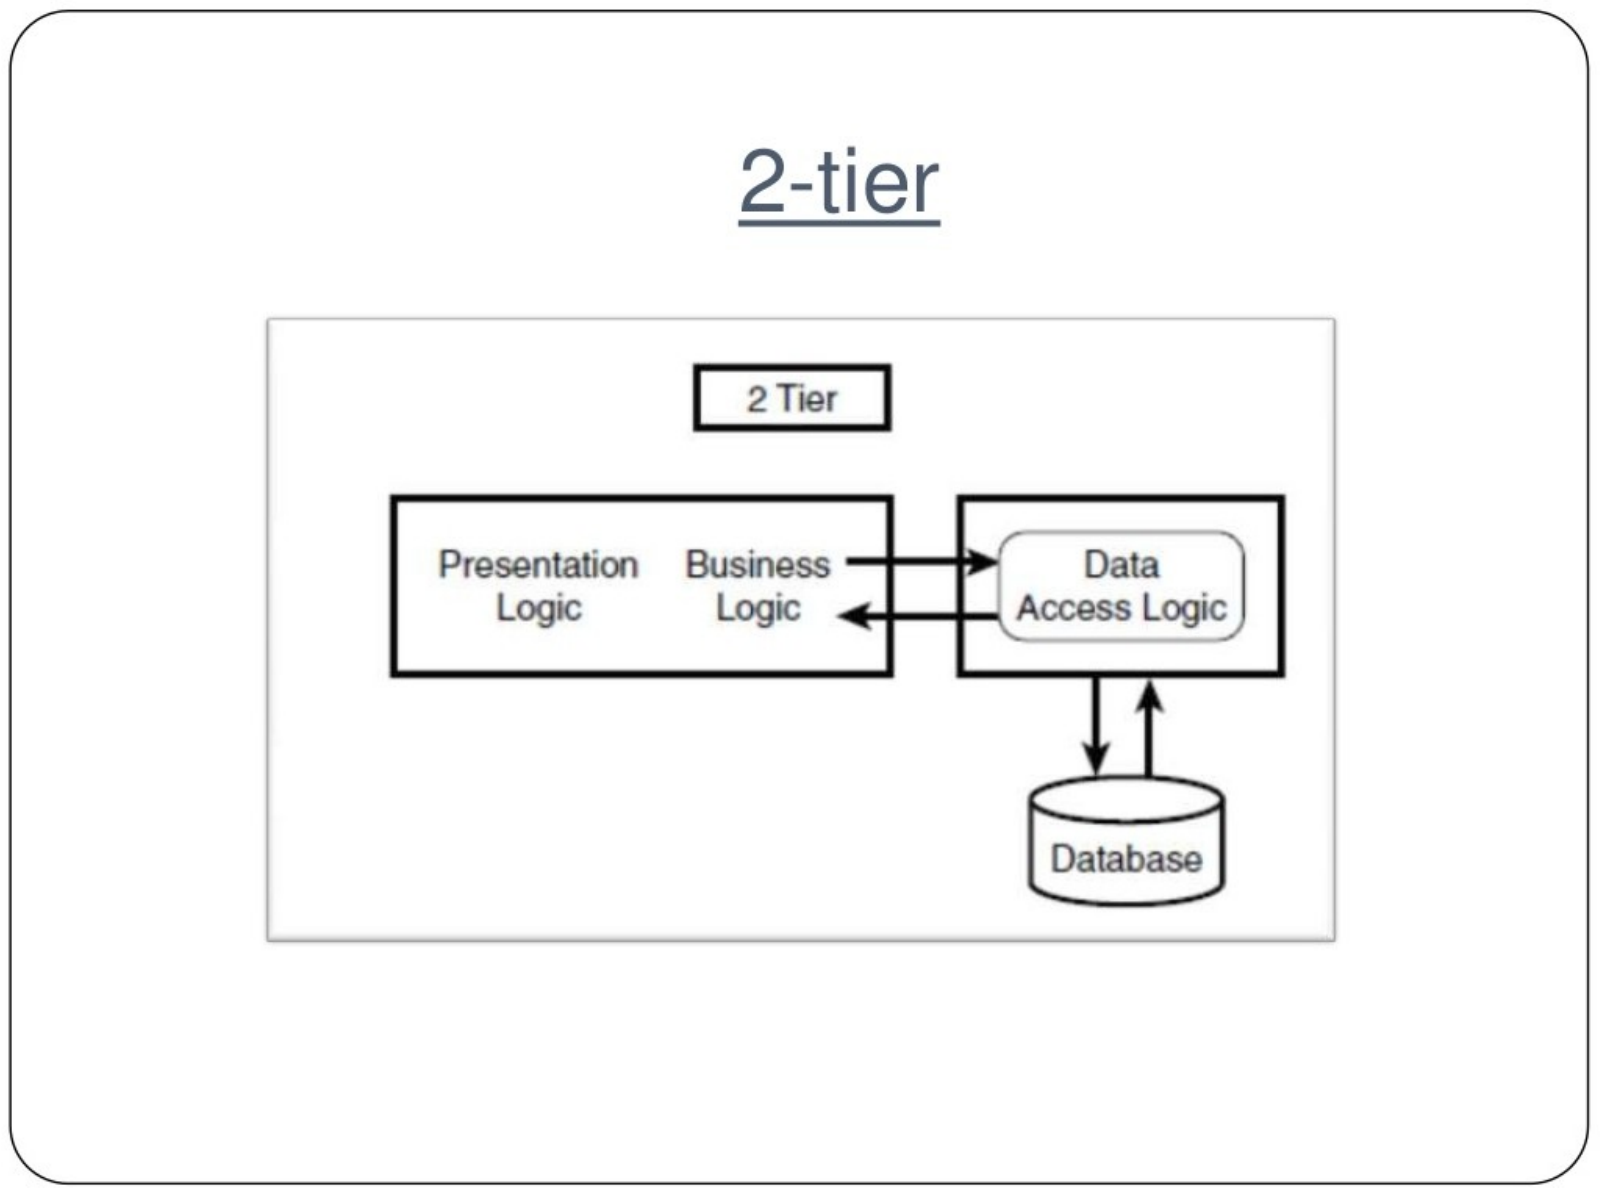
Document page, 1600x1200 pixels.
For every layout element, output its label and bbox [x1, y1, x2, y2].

text_box [1, 0, 1600, 1188]
